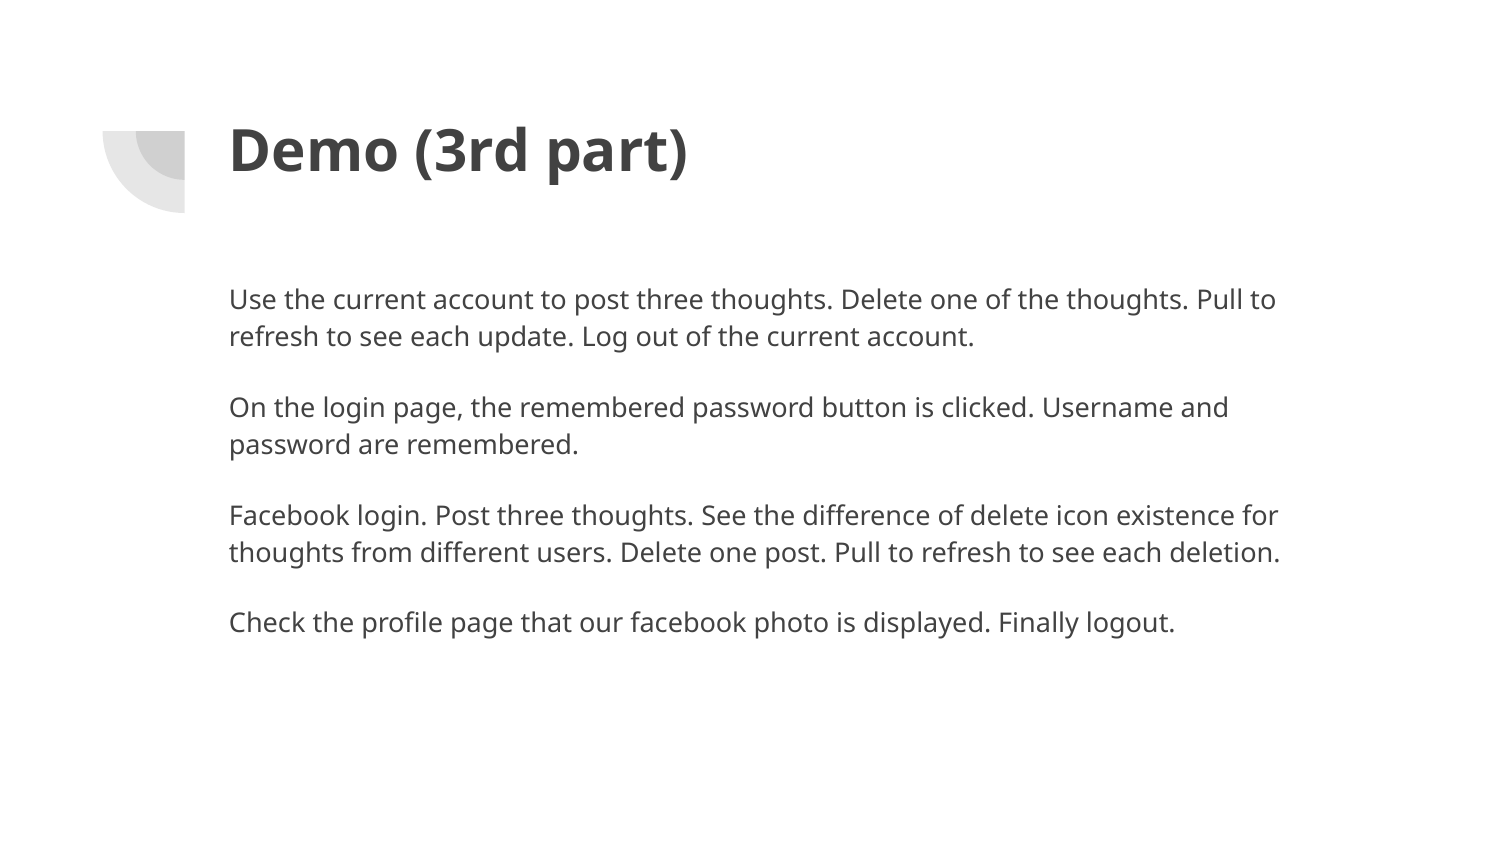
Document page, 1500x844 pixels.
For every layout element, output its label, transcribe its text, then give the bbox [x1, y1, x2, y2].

list Use the current account to post three thoughts. Delete one of the thoughts. Pull to refresh to see each update. Log out of the current account. On the login page, the remembered password button is clicked. Username and password are remembered. Facebook login. Post three thoughts. See the difference of delete icon existence for thoughts from different users. Delete one post. Pull to refresh to see each deletion. Check the profile page that our facebook photo is displayed. Finally logout. [213, 262, 1368, 680]
title Demo (3rd part) [213, 98, 1368, 262]
